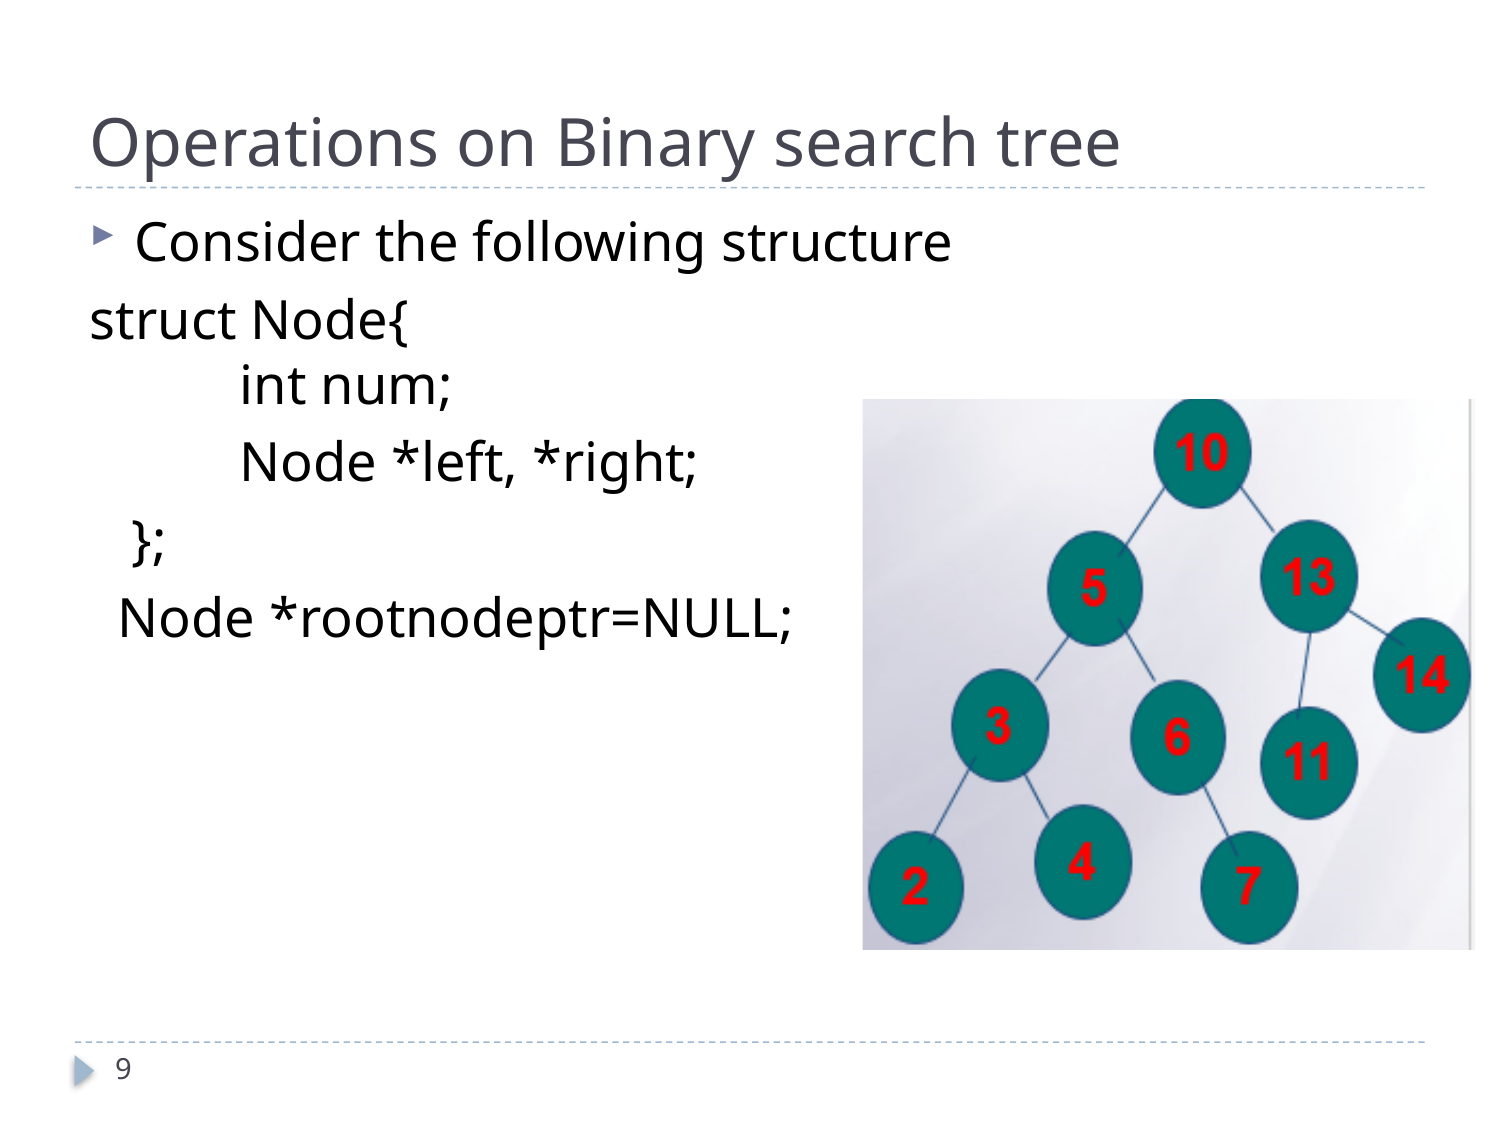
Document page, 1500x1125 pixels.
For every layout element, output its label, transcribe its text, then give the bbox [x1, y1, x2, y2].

title Operations on Binary search tree [75, 24, 1425, 188]
picture [862, 399, 1476, 951]
list Consider the following structure struct Node{ int num; Node *left, *right; }; Node *rootnodeptr=NULL; [75, 200, 1425, 1010]
slide_number 9 [100, 1042, 426, 1103]
